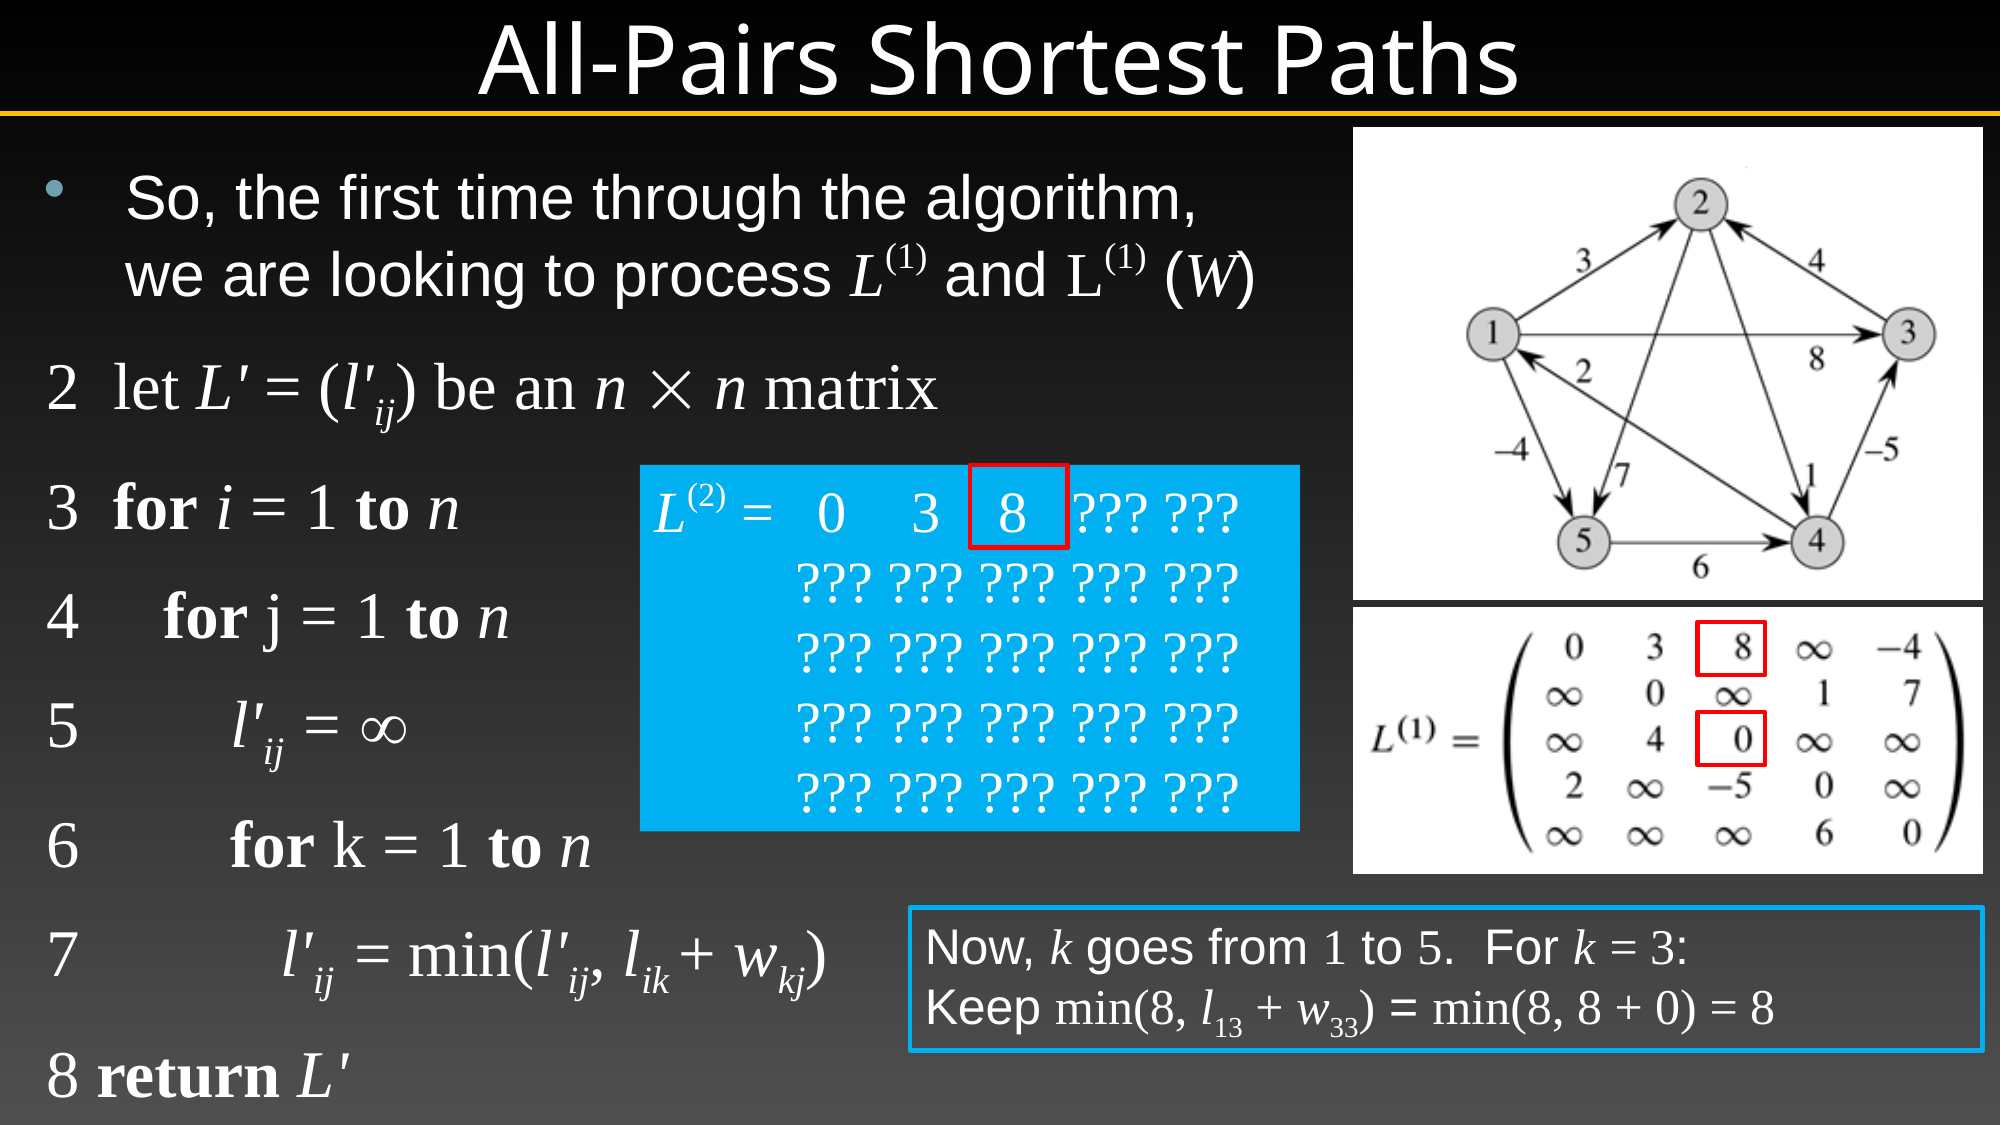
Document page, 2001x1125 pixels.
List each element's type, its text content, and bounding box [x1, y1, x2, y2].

picture [1352, 127, 1983, 600]
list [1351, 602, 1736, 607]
title All-Pairs Shortest Paths [249, 0, 1751, 113]
text_box [968, 463, 1069, 549]
list So, the first time through the algorithm, we are looking to process L(1) and L(1) (W) 2 let L' = (l'ij) be an n  n matrix 3 for i = 1 to n 4 for j = 1 to n 5 l'ij =  6 for k = 1 to n 7 l'ij = min(l'ij, lik + wkj) 8 return L' [24, 149, 1736, 1088]
picture [1352, 607, 1983, 874]
text_box Now, k goes from 1 to 5. For k = 3: Keep min(8, l13 + w33) = min(8, 8 + 0) = 8 [909, 907, 1983, 1051]
text_box L(2) = 0 3 8 ??? ??? ??? ??? ??? ??? ??? ??? ??? ??? ??? ??? ??? ??? ??? ??? ??? ??? ??? ??? ??? ??? [639, 464, 1300, 832]
